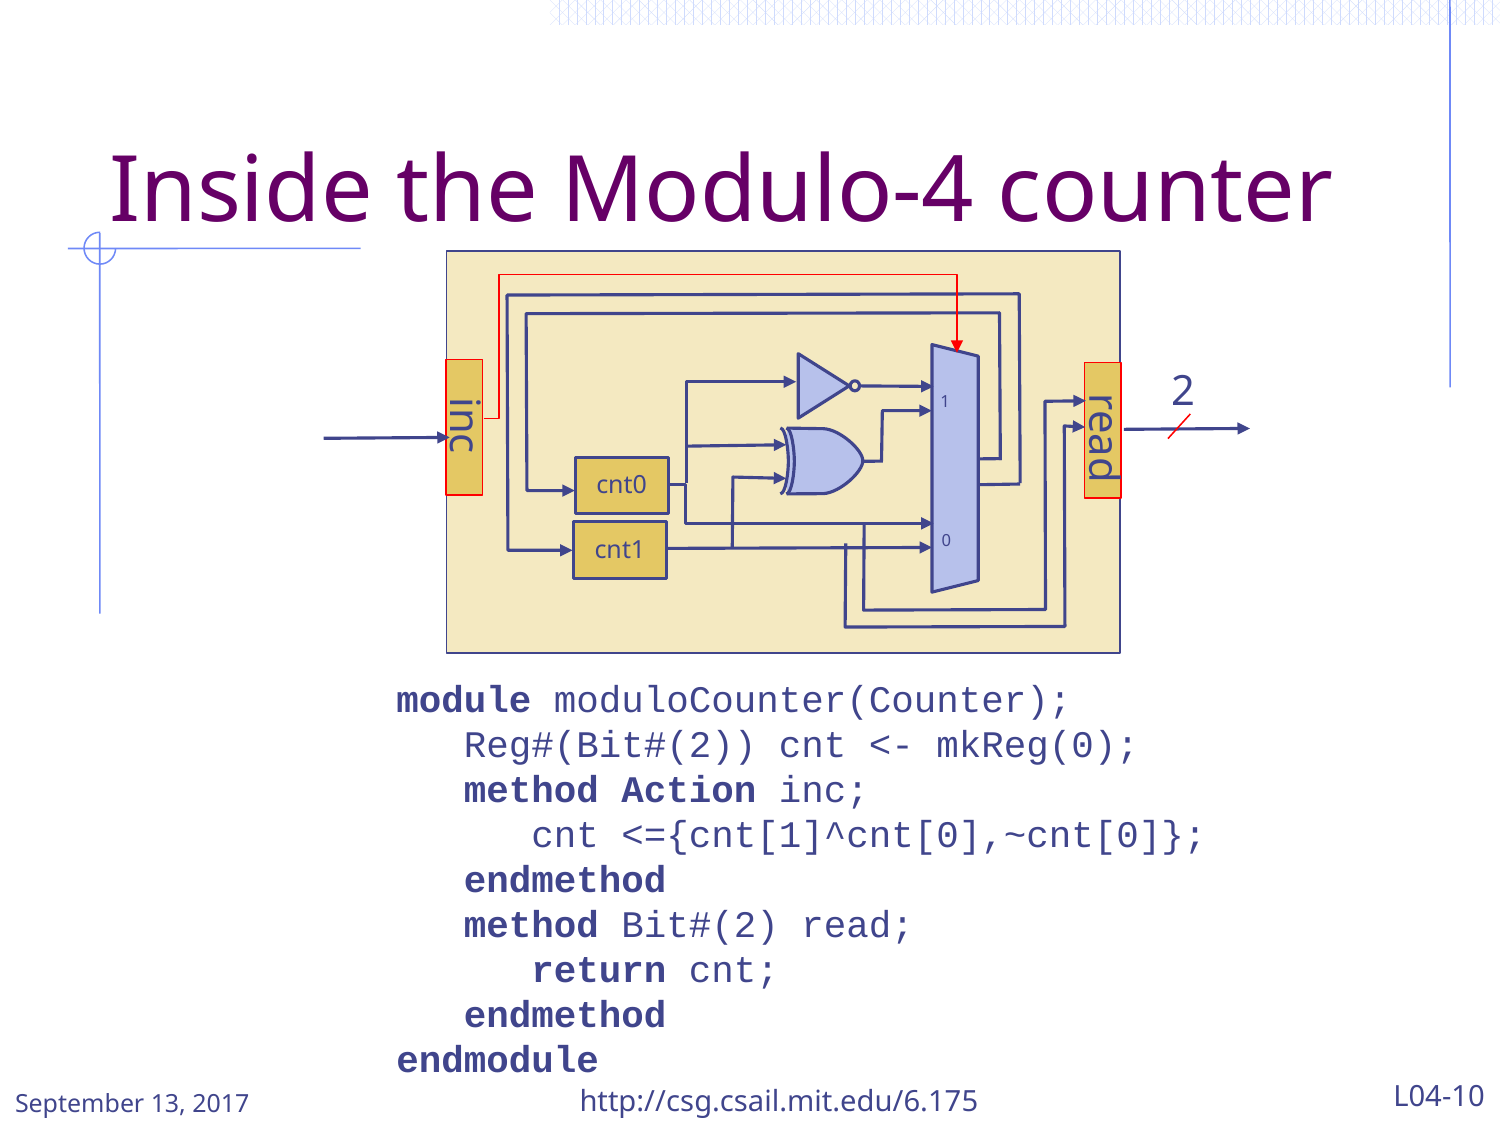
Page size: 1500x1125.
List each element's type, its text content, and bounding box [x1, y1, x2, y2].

text_box [1084, 362, 1121, 378]
text_box module moduloCounter(Counter); Reg#(Bit#(2)) cnt <- mkReg(0); method Action inc; cnt <={cnt[1]^cnt[0],~cnt[0]}; endmethod method Bit#(2) read; return cnt; endmethod endmodule [381, 667, 1222, 1088]
text_box [507, 394, 662, 557]
text_box [446, 359, 483, 382]
text_box [446, 469, 483, 495]
text_box 2 [1156, 356, 1211, 421]
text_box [1167, 413, 1191, 439]
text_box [844, 400, 1086, 628]
slide_number L04-10 [1187, 1049, 1500, 1125]
text_box [446, 251, 1120, 399]
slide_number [0, 1049, 313, 1125]
text_box [958, 293, 1020, 343]
text_box cnt1 [573, 537, 662, 579]
footer http://csg.csail.mit.edu/6.175 [508, 1049, 1051, 1125]
text_box read [1073, 378, 1139, 498]
text_box [483, 274, 964, 420]
text_box inc [434, 382, 499, 469]
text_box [667, 344, 1021, 593]
text_box [446, 416, 1120, 653]
title Inside the Modulo-4 counter [94, 59, 1449, 248]
